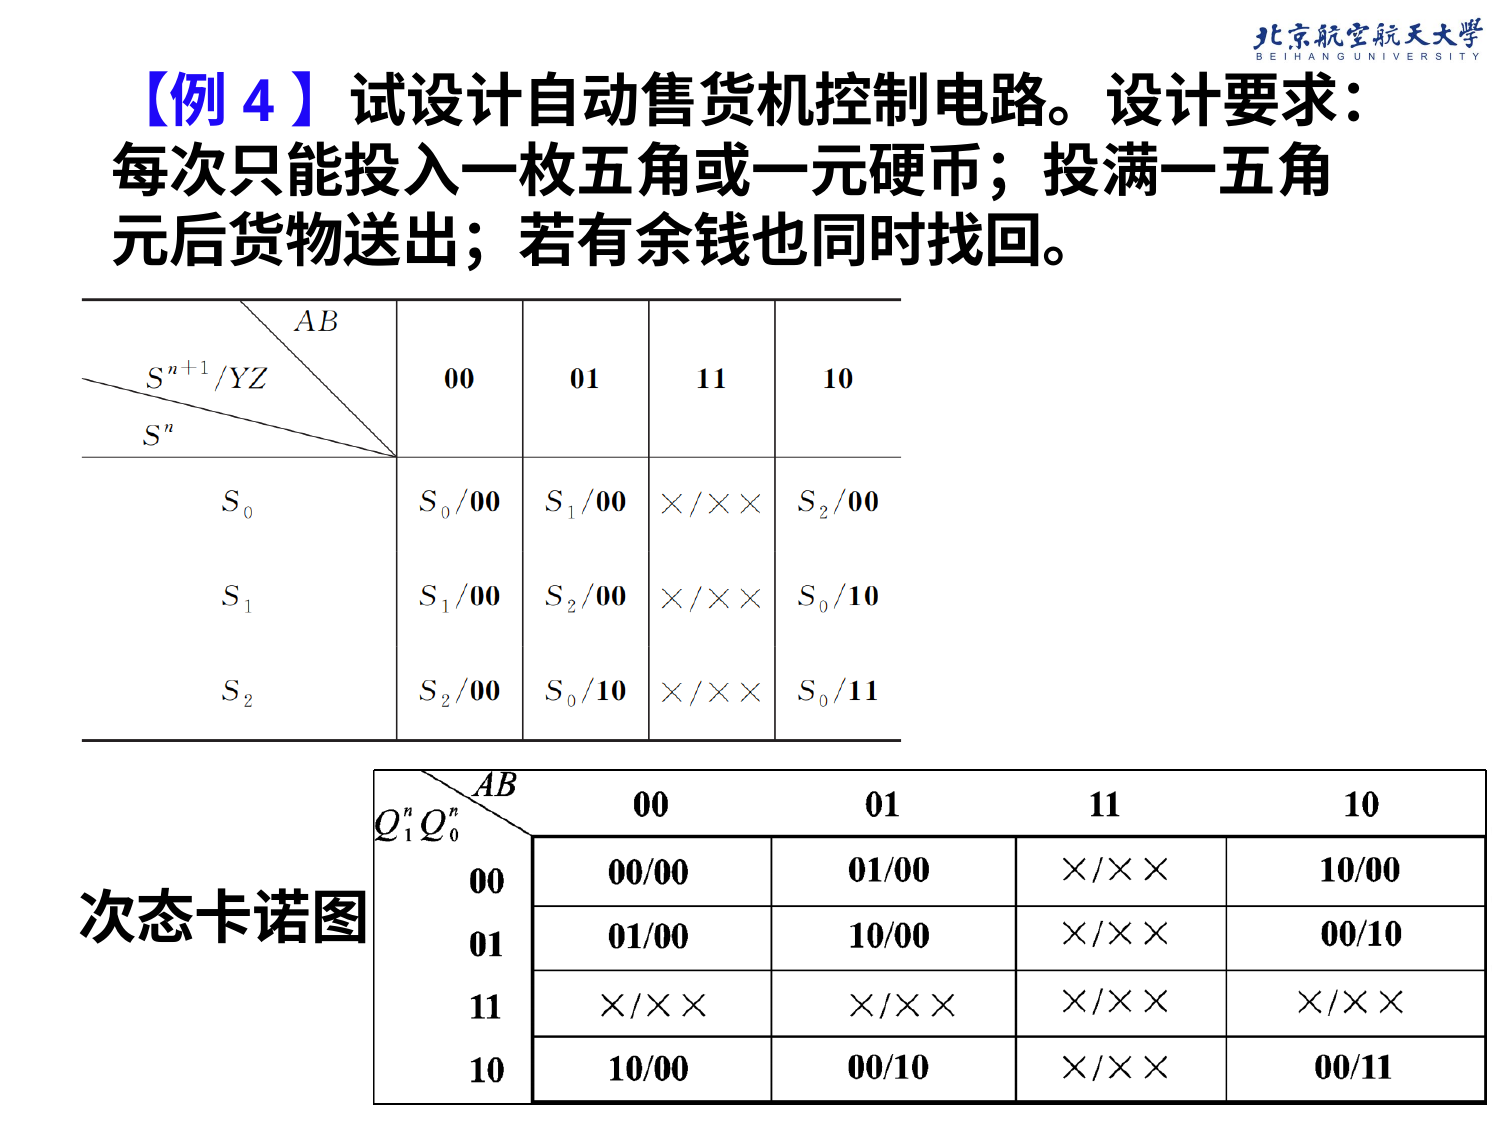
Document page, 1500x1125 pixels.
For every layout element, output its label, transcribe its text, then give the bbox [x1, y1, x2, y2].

text_box 【例4】试设计自动售货机控制电路。设计要求：每次只能投入一枚五角或一元硬币；投满一五角元后货物送出；若有余钱也同时找回。 [96, 55, 1398, 281]
picture [79, 289, 921, 752]
picture [367, 758, 1492, 1116]
picture [1253, 15, 1486, 63]
text_box 次态卡诺图 [63, 872, 367, 958]
